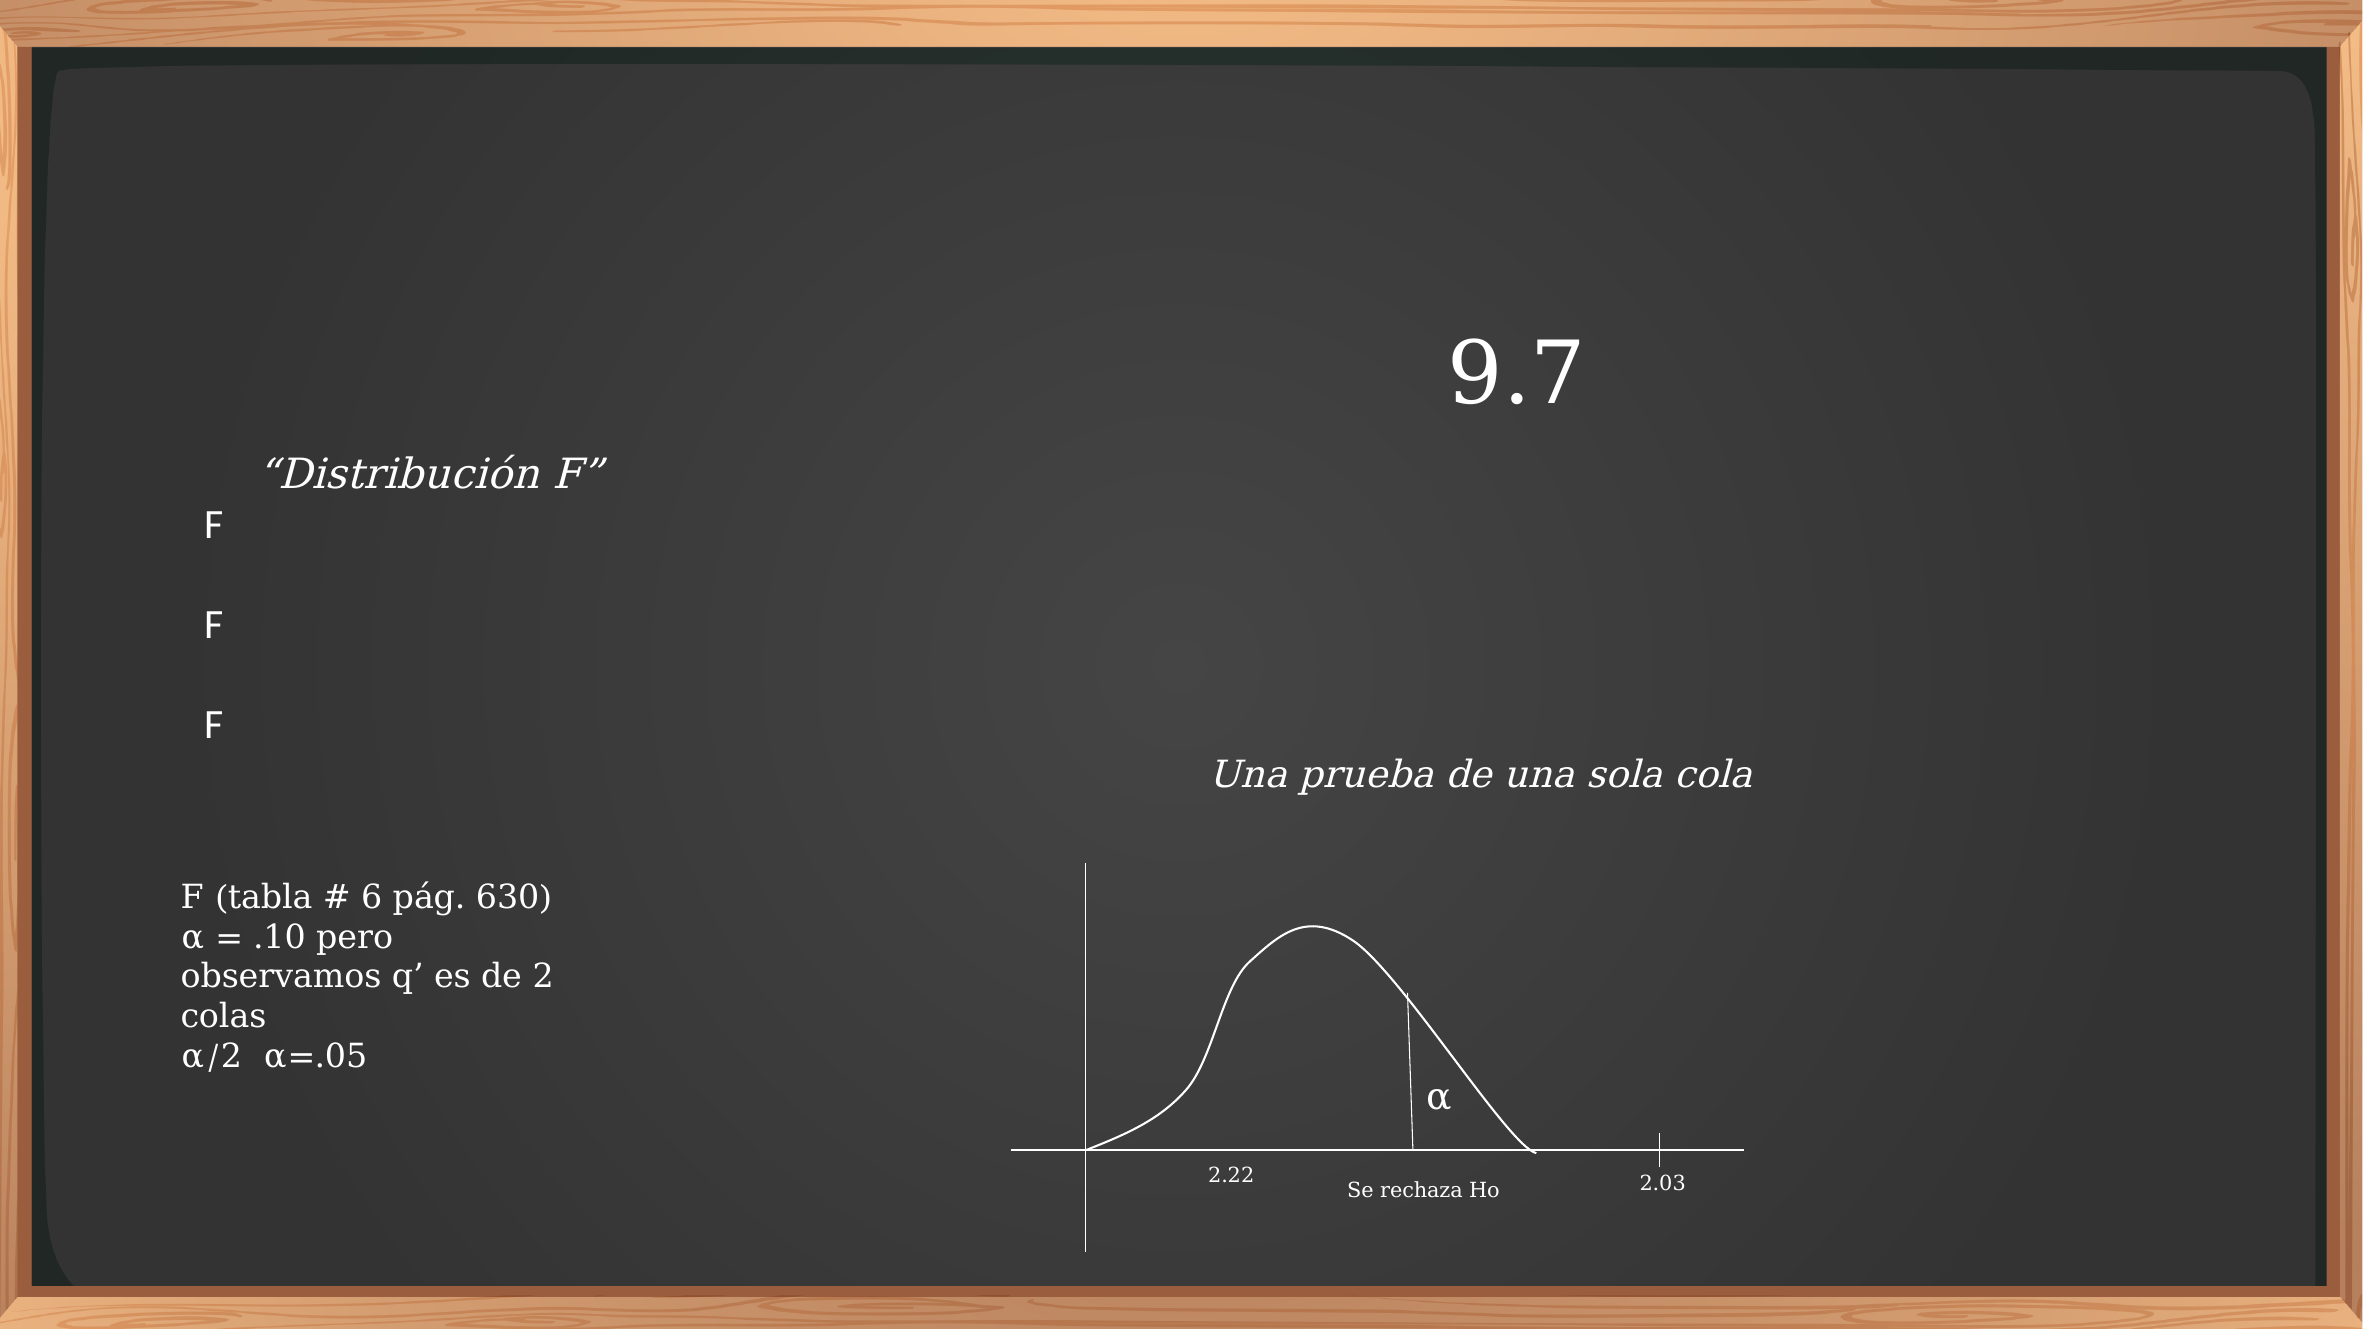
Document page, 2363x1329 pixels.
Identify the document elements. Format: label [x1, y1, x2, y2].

picture [0, 0, 2363, 1329]
text_box [1407, 992, 1413, 1151]
